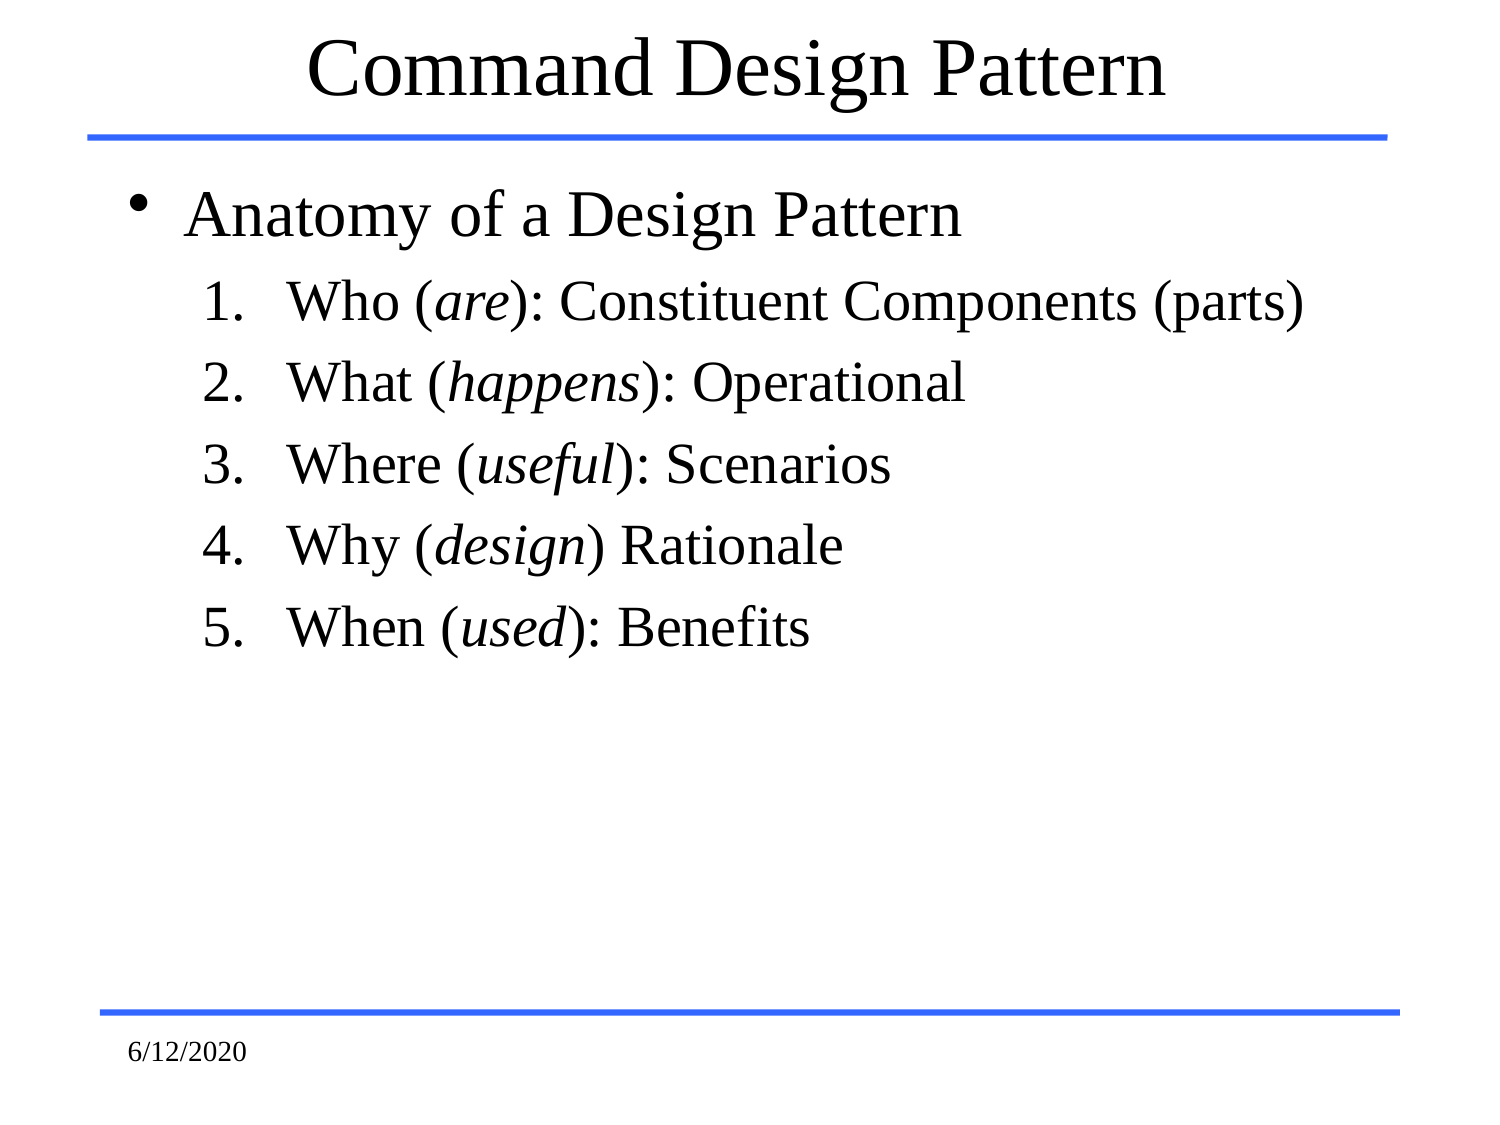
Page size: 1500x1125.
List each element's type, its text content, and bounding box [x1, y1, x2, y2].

list Anatomy of a Design Pattern Who (are): Constituent Components (parts) What (happens): Operational Where (useful): Scenarios Why (design) Rationale When (used): Benefits [112, 162, 1388, 1000]
title Command Design Pattern [87, 0, 1388, 125]
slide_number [112, 1025, 425, 1100]
